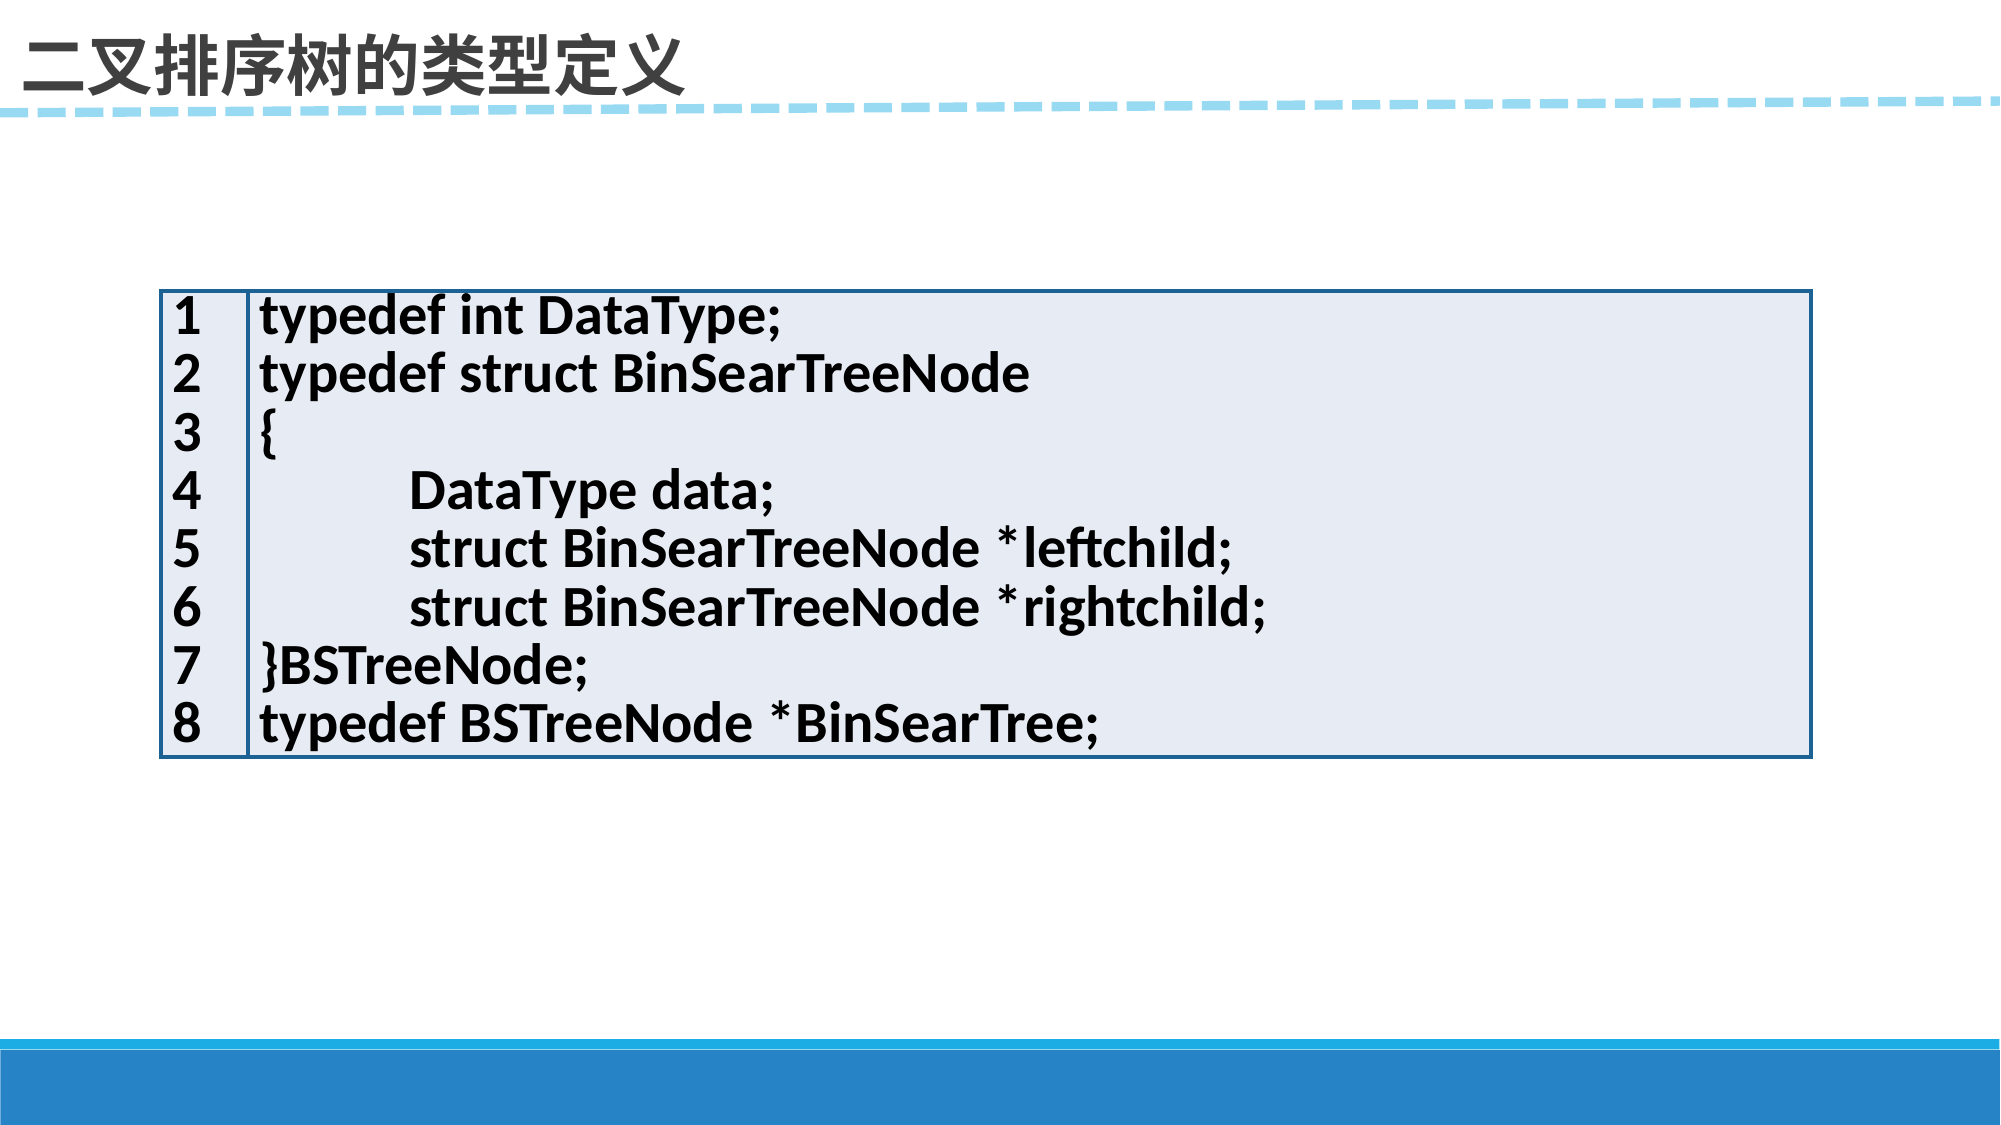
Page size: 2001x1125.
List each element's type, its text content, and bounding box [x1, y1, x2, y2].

table_header typedef int DataType; typedef struct BinSearTreeNode { DataType data; struct BinSearTreeNode *leftchild; struct BinSearTreeNode *rightchild; }BSTreeNode; typedef BSTreeNode *BinSearTree; [250, 293, 1809, 755]
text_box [0, 100, 2000, 114]
table_header 1 2 3 4 5 6 7 8 [163, 293, 246, 755]
text_box 二叉排序树的类型定义 [5, 16, 703, 96]
